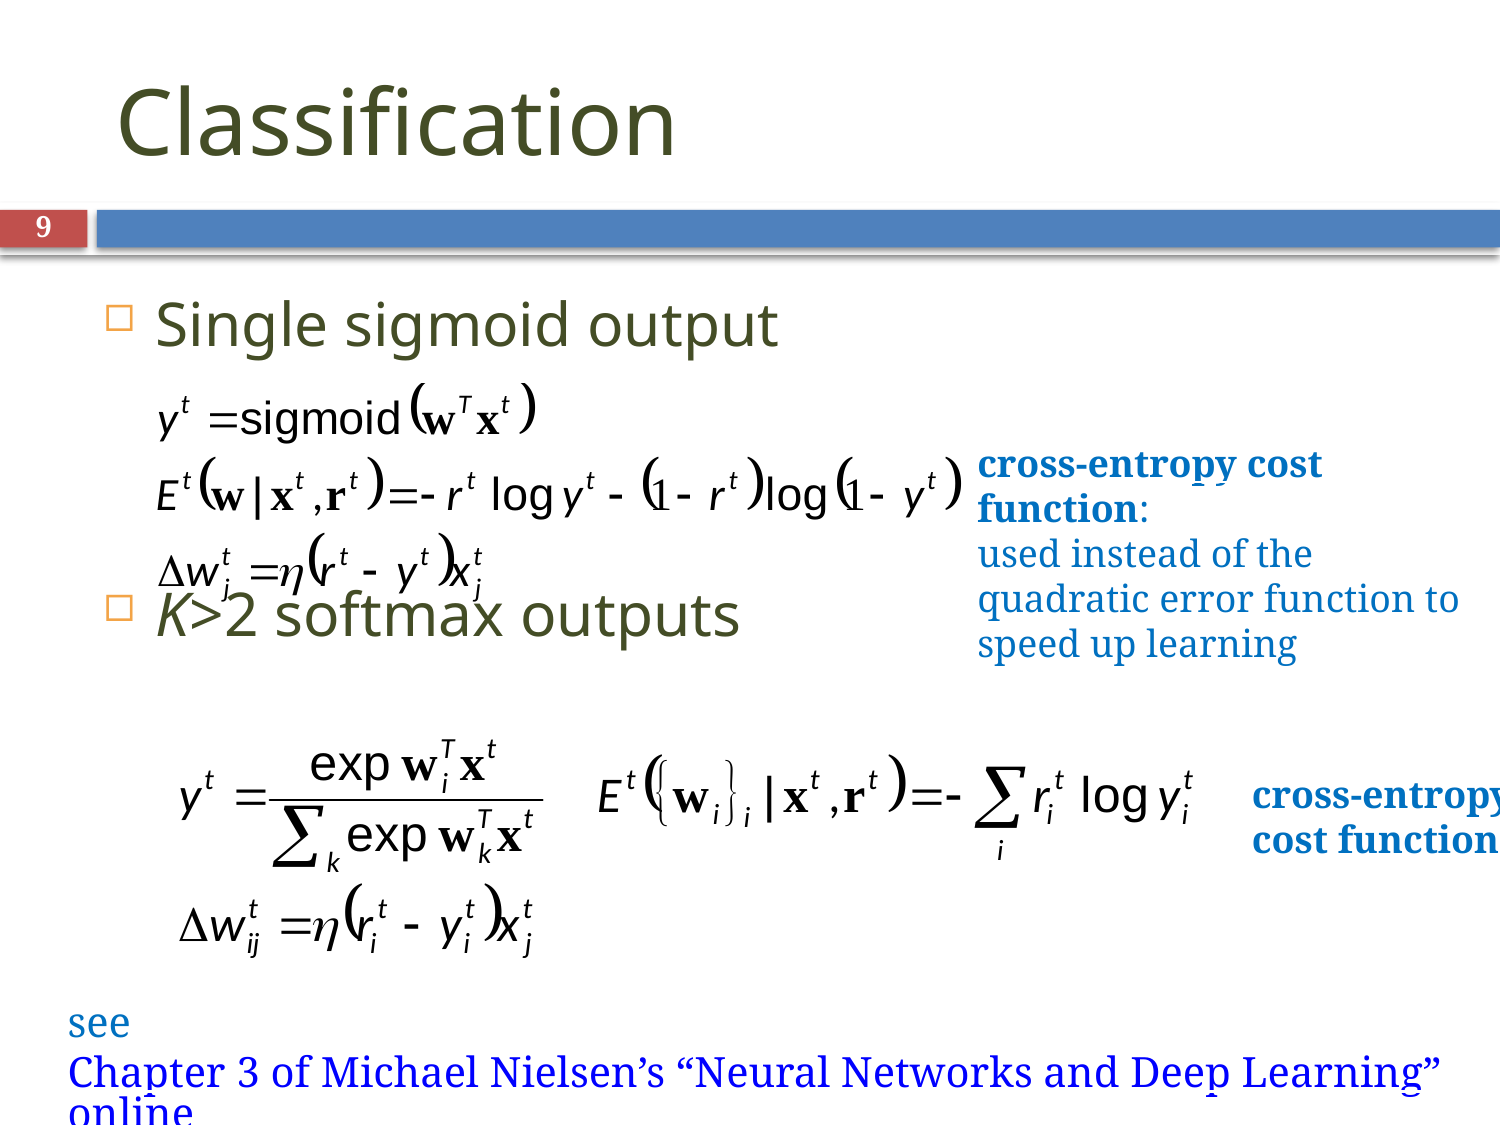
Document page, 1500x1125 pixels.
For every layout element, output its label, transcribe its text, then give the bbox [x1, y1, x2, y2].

text_box cross-entropy cost function: used instead of the quadratic error function to speed up learning [962, 432, 1483, 628]
picture [170, 726, 1211, 969]
text_box cross-entropy cost function [1237, 763, 1499, 869]
text_box <number> [0, 208, 88, 249]
text_box Single sigmoid output K>2 softmax outputs [88, 278, 1439, 917]
text_box Classification [100, 37, 1438, 200]
text_box see Chapter 3 of Michael Nielsen’s “Neural Networks and Deep Learning” online texbook for an explanation of cross-entropy [53, 988, 1483, 1125]
picture [149, 383, 963, 611]
